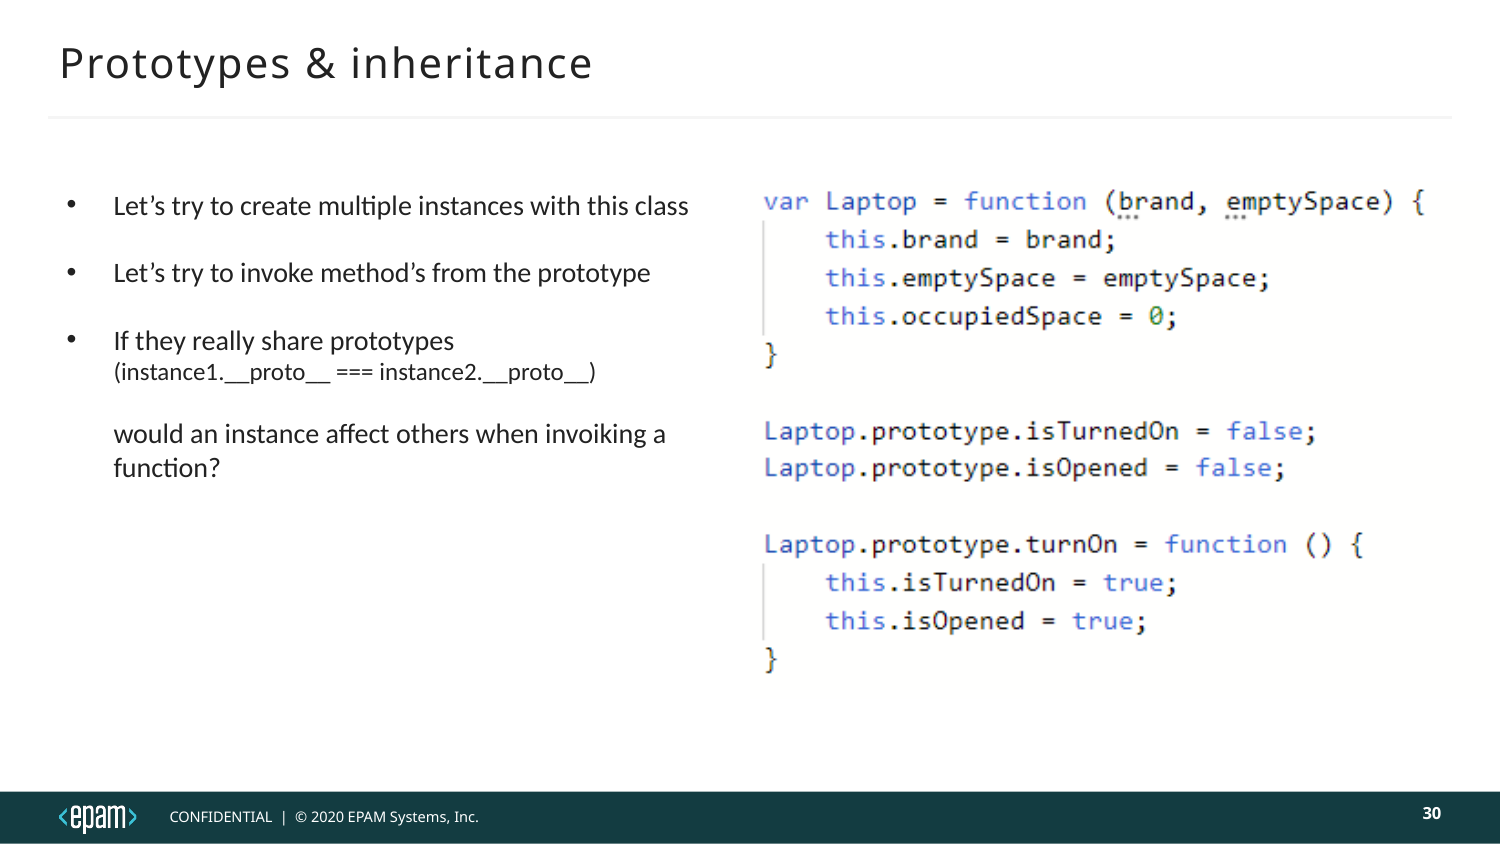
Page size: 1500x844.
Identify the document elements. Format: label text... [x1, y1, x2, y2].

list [749, 179, 1490, 699]
slide_number 30 [1216, 791, 1442, 844]
text_box Let’s try to create multiple instances with this class Let’s try to invoke method’s from the prototype If they really share prototypes (instance1.__proto__ === instance2.__proto__) would an instance affect others when invoiking a function? [51, 179, 749, 491]
title Prototypes & inheritance [59, 37, 1442, 87]
